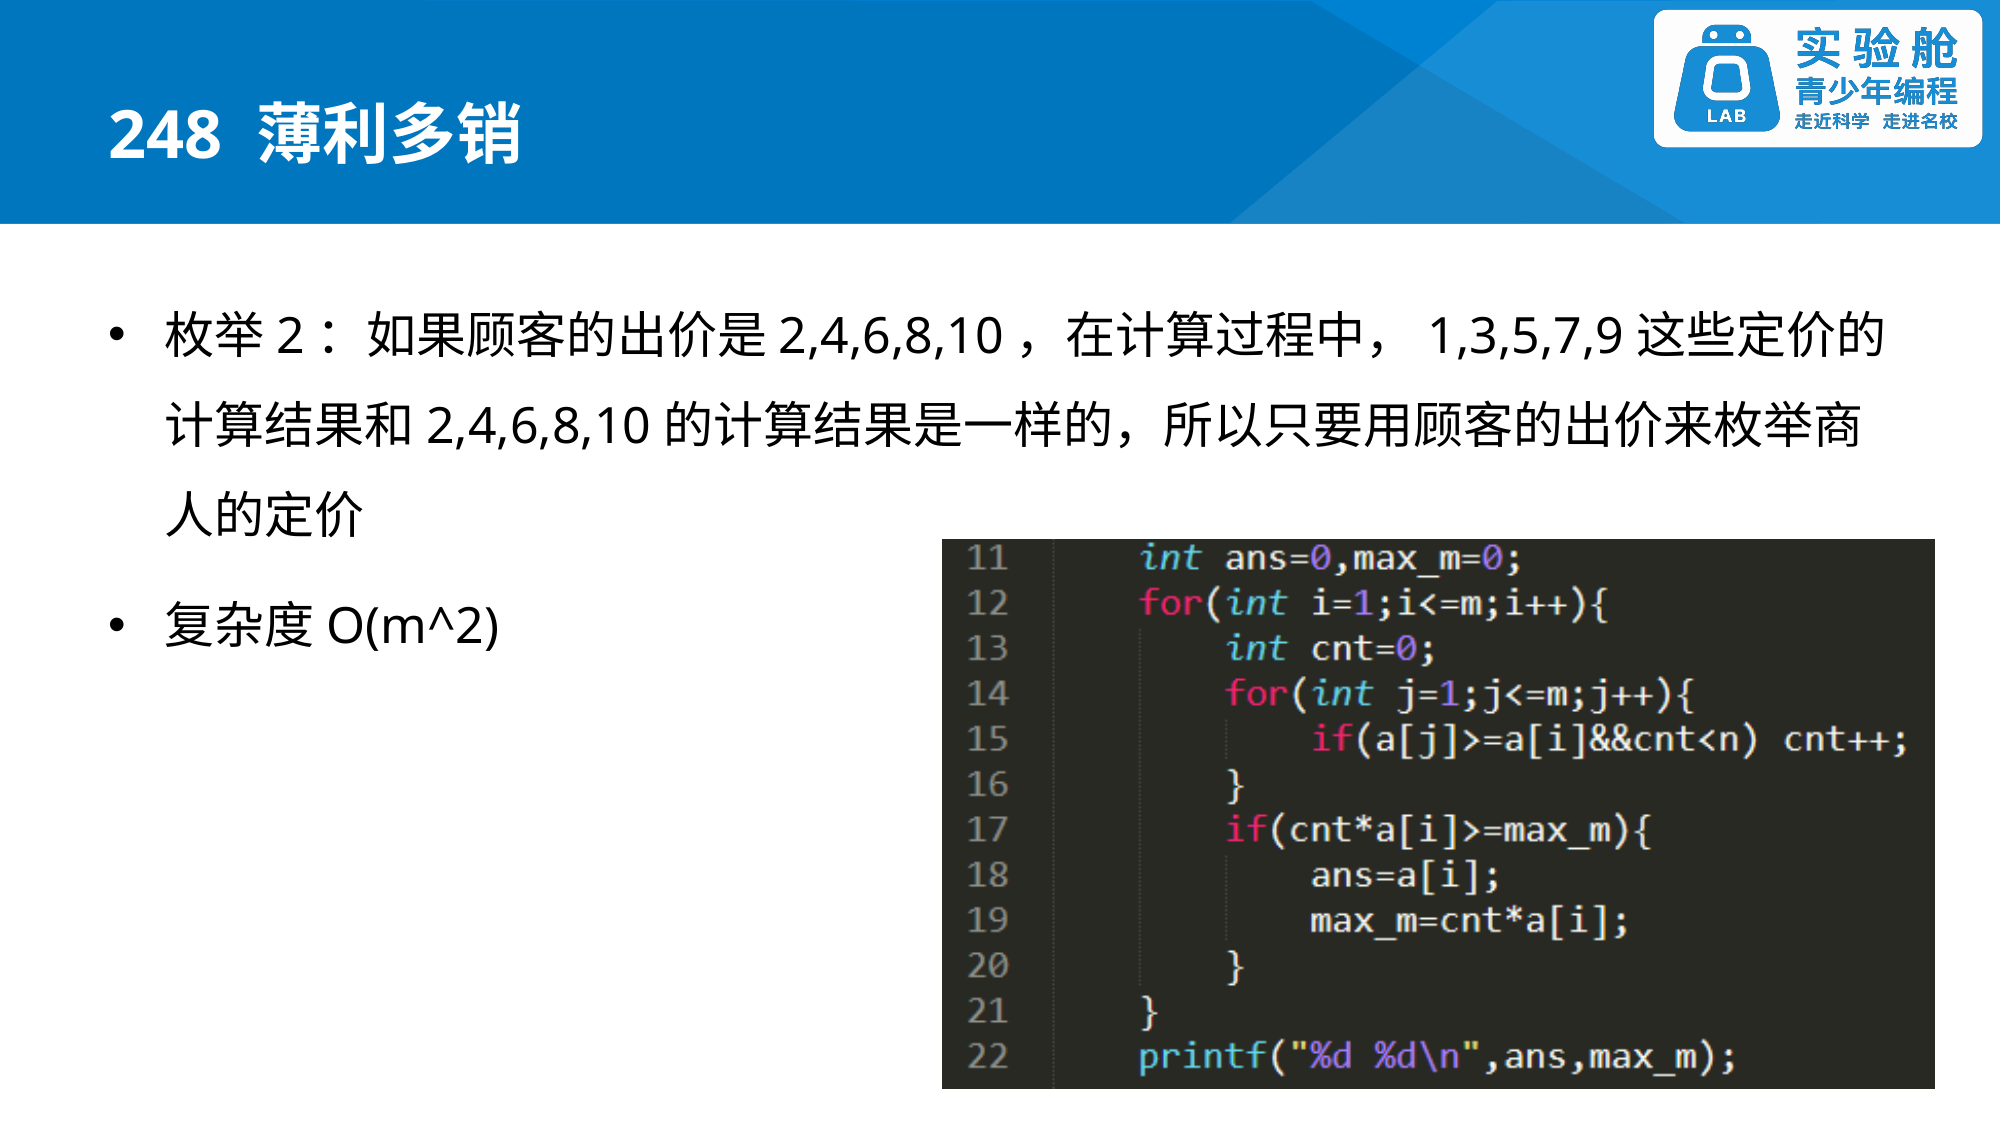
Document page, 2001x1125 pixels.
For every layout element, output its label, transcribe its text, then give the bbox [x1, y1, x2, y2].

list 248 薄利多销 [93, 93, 1547, 186]
picture [1638, 0, 2000, 160]
picture [942, 539, 1935, 1089]
list 枚举2：如果顾客的出价是2,4,6,8,10，在计算过程中，1,3,5,7,9这些定价的计算结果和2,4,6,8,10的计算结果是一样的，所以只要用顾客的出价来枚举商人的定价 复杂度O(m^2) [93, 265, 1904, 1031]
